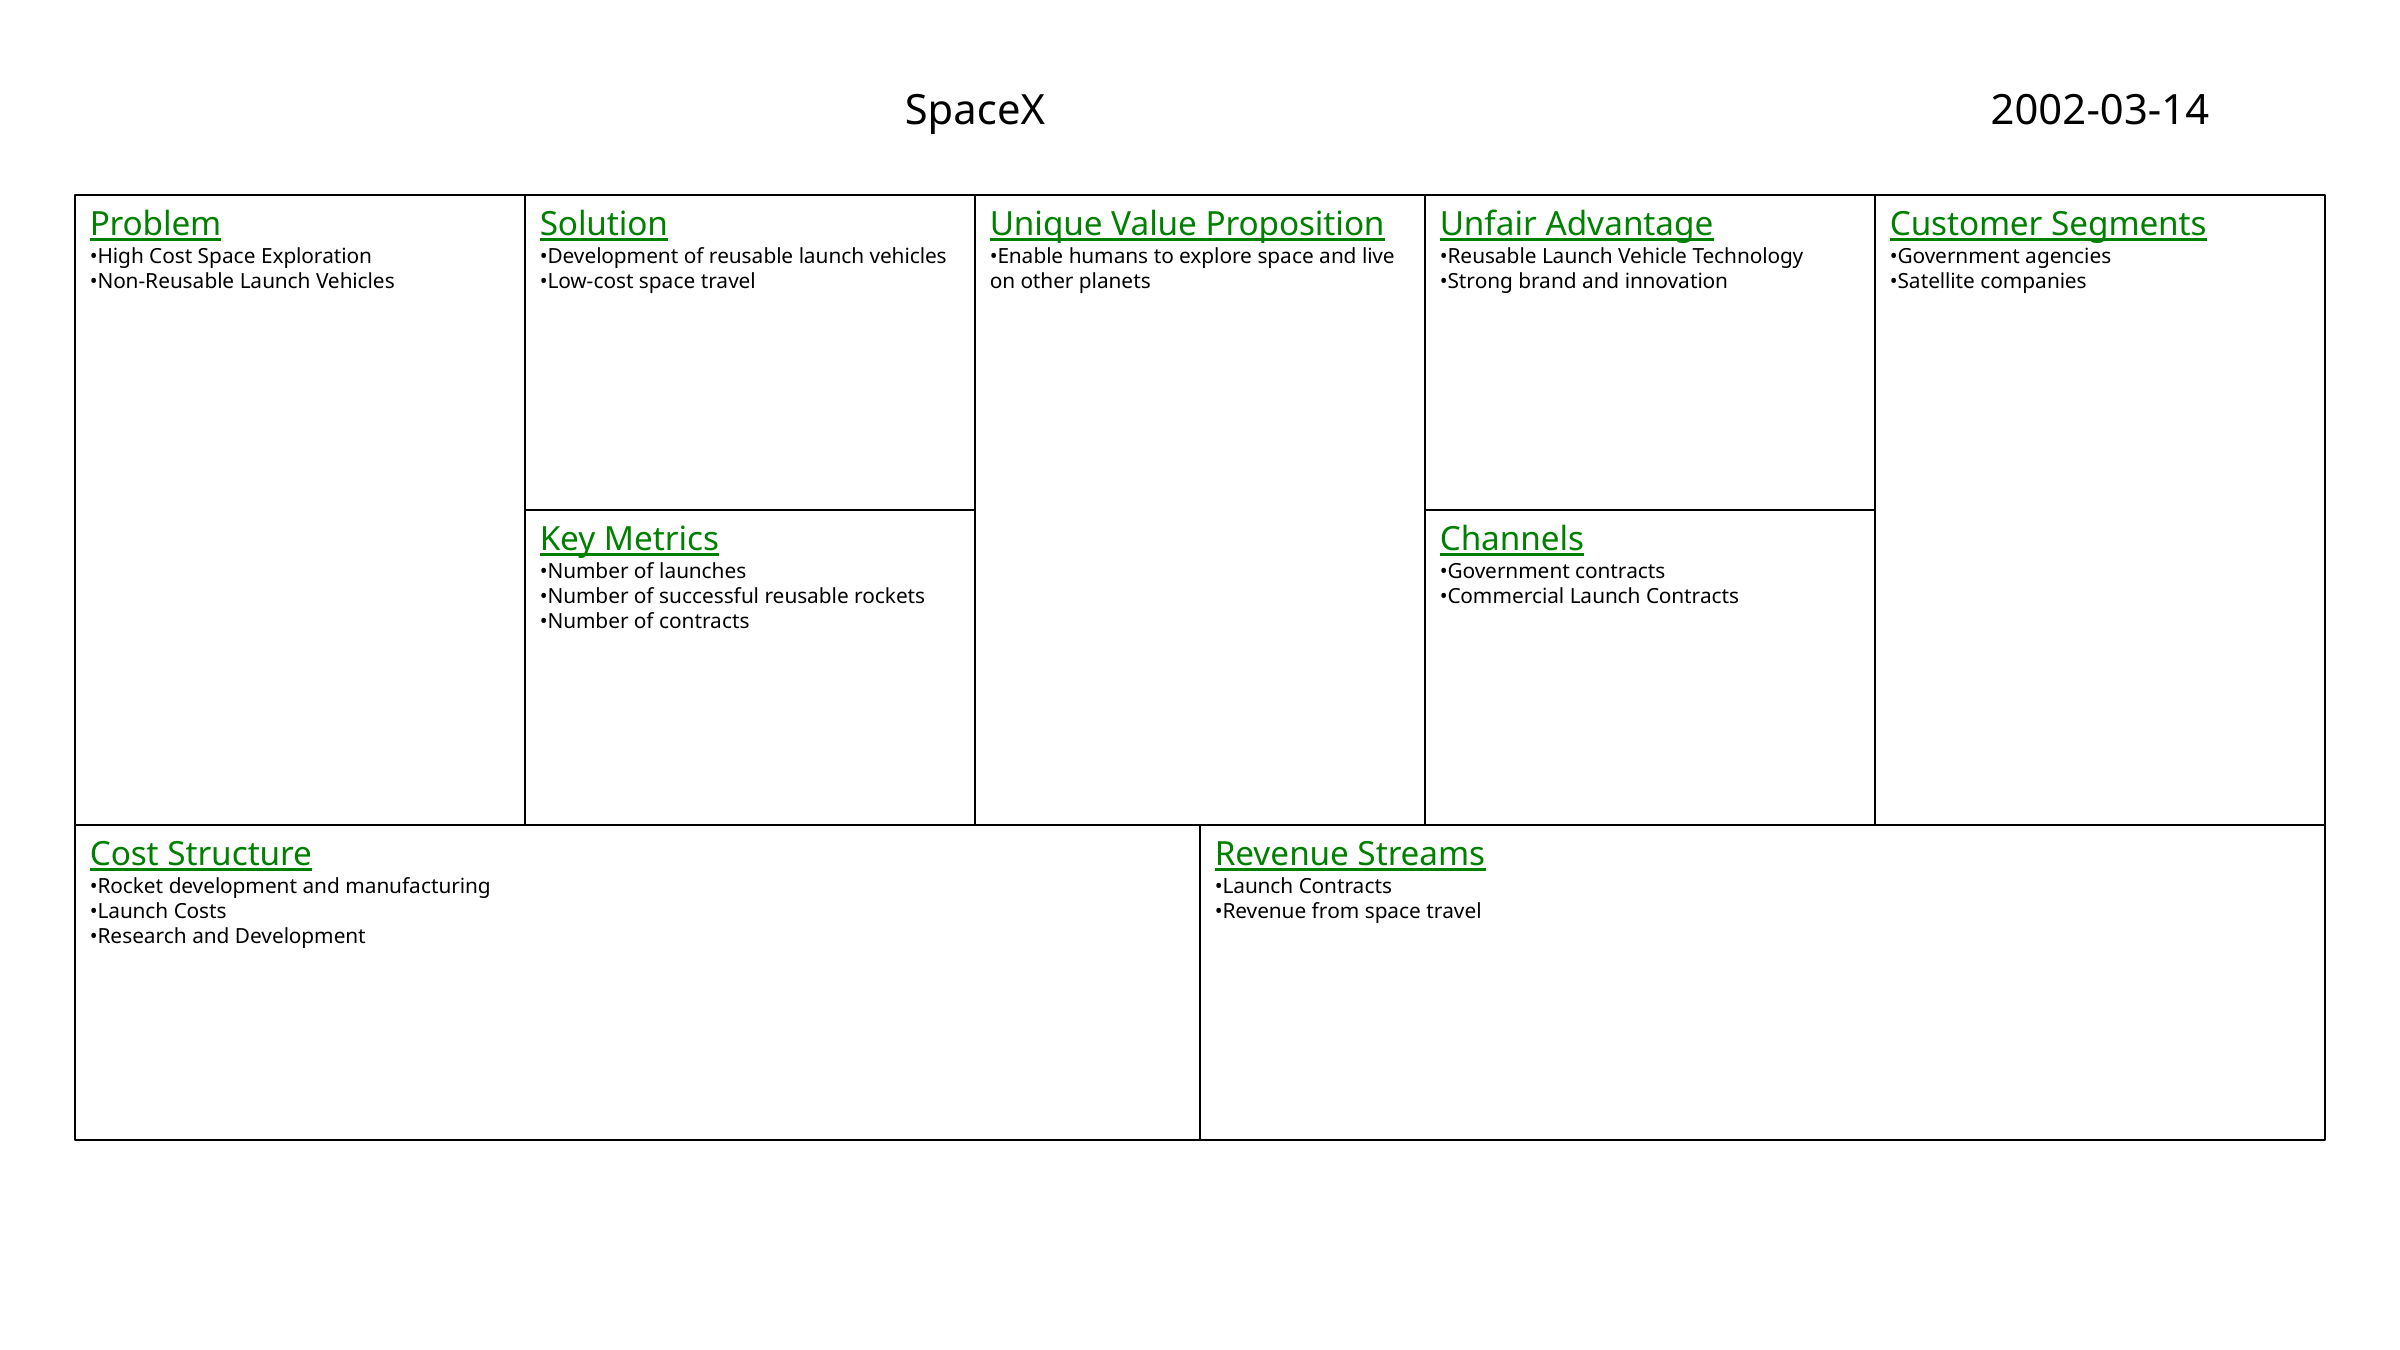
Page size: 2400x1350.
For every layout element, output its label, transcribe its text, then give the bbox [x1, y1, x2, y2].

text_box Cost Structure •Rocket development and manufacturing •Launch Costs •Research and Development [74, 824, 1199, 1140]
text_box Revenue Streams •Launch Contracts •Revenue from space travel [1199, 824, 2325, 1140]
text_box Problem •High Cost Space Exploration •Non-Reusable Launch Vehicles [74, 194, 524, 824]
text_box Unique Value Proposition •Enable humans to explore space and live on other planets [974, 194, 1424, 824]
text_box Customer Segments •Government agencies •Satellite companies [1874, 194, 2325, 824]
text_box SpaceX [889, 75, 1060, 140]
text_box Solution •Development of reusable launch vehicles •Low-cost space travel [524, 194, 974, 509]
text_box Channels •Government contracts •Commercial Launch Contracts [1424, 509, 1874, 824]
text_box 2002-03-14 [1975, 75, 2225, 140]
text_box Unfair Advantage •Reusable Launch Vehicle Technology •Strong brand and innovation [1424, 194, 1874, 509]
text_box Key Metrics •Number of launches •Number of successful reusable rockets •Number of contracts [524, 509, 974, 824]
